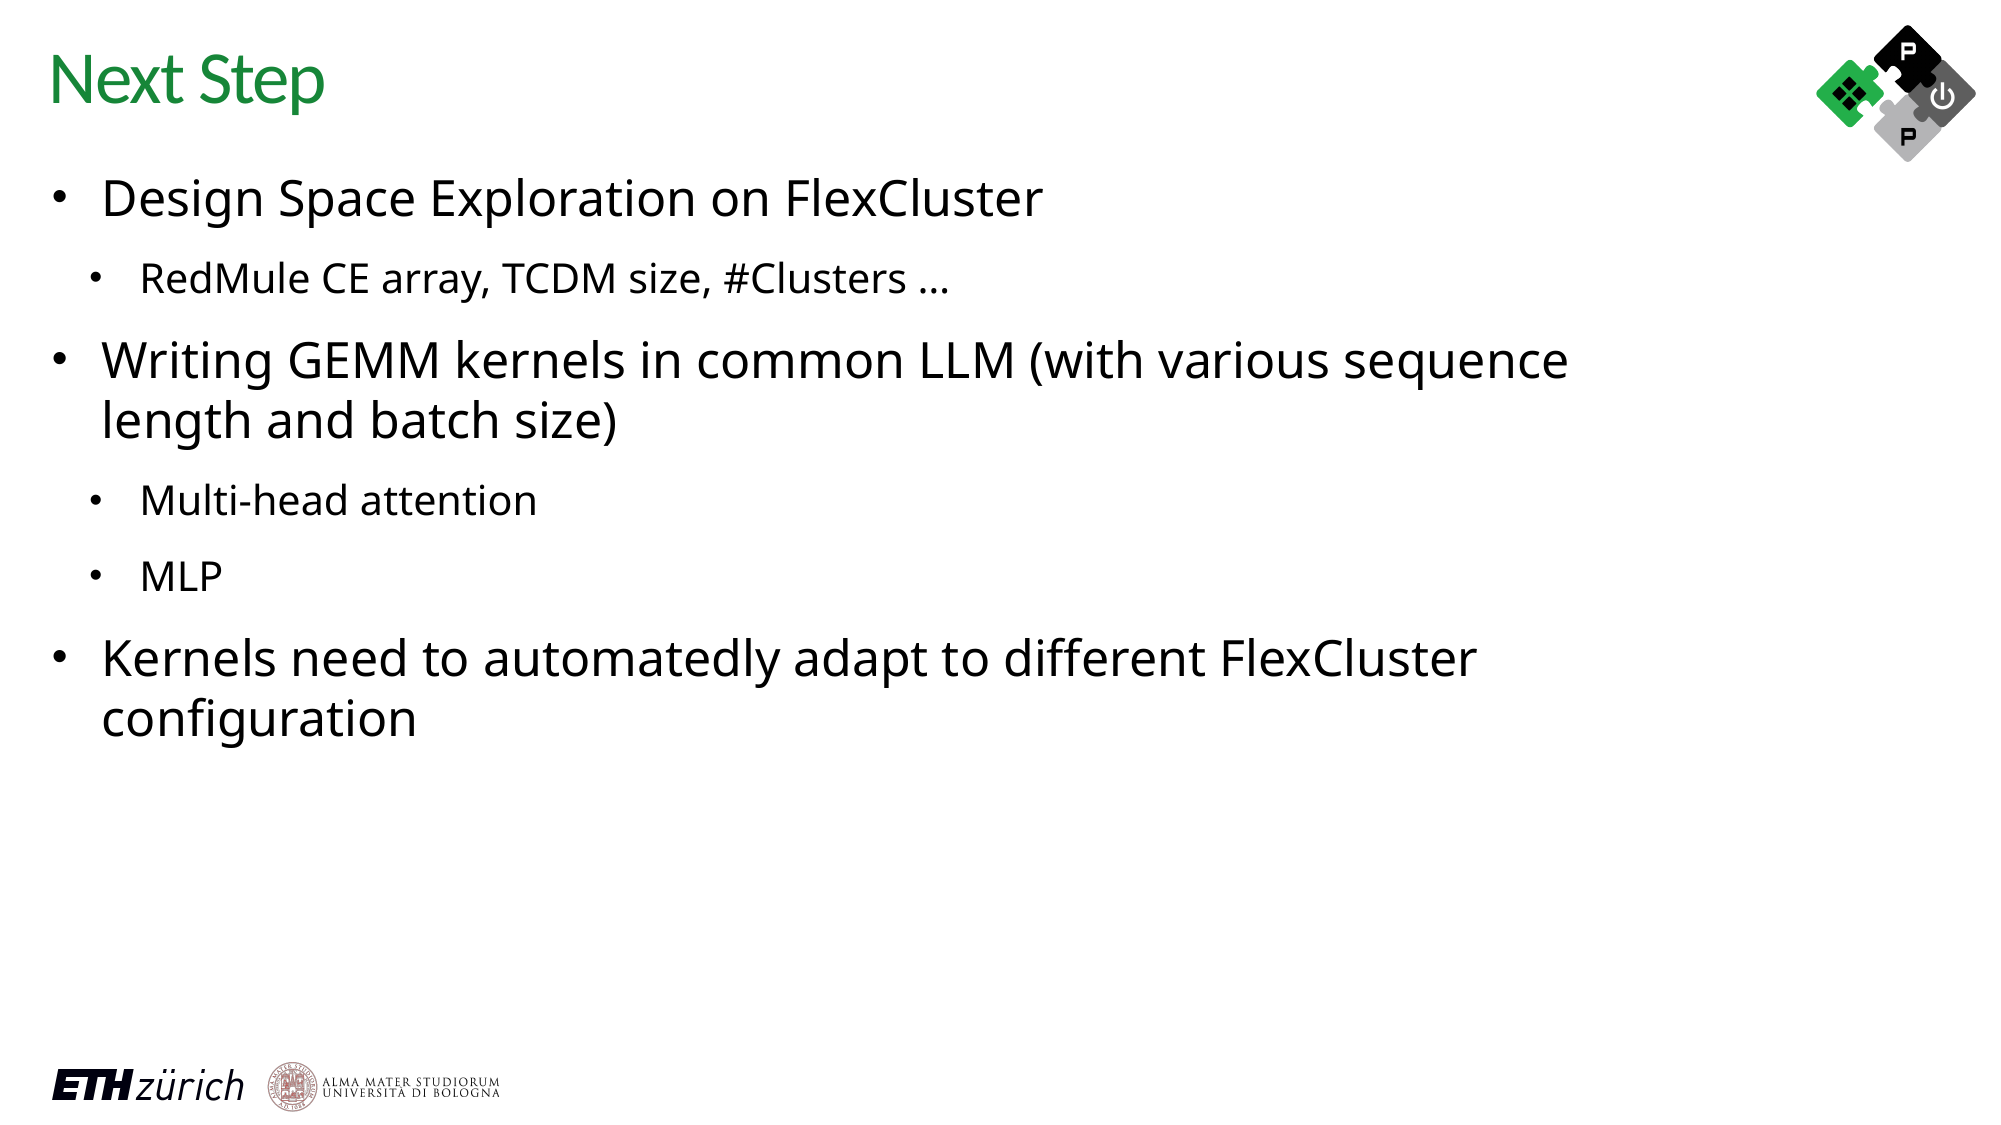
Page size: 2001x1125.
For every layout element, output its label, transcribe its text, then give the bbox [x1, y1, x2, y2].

picture [266, 1062, 319, 1113]
text_box Next Step [49, 27, 1959, 130]
picture [322, 1074, 500, 1097]
picture [51, 1069, 244, 1101]
picture [1815, 24, 1977, 163]
text_box Design Space Exploration on FlexCluster RedMule CE array, TCDM size, #Clusters … Writing GEMM kernels in common LLM (with various sequence length and batch size) Multi-head attention MLP Kernels need to automatedly adapt to different FlexCluster configuration [51, 158, 1620, 1002]
